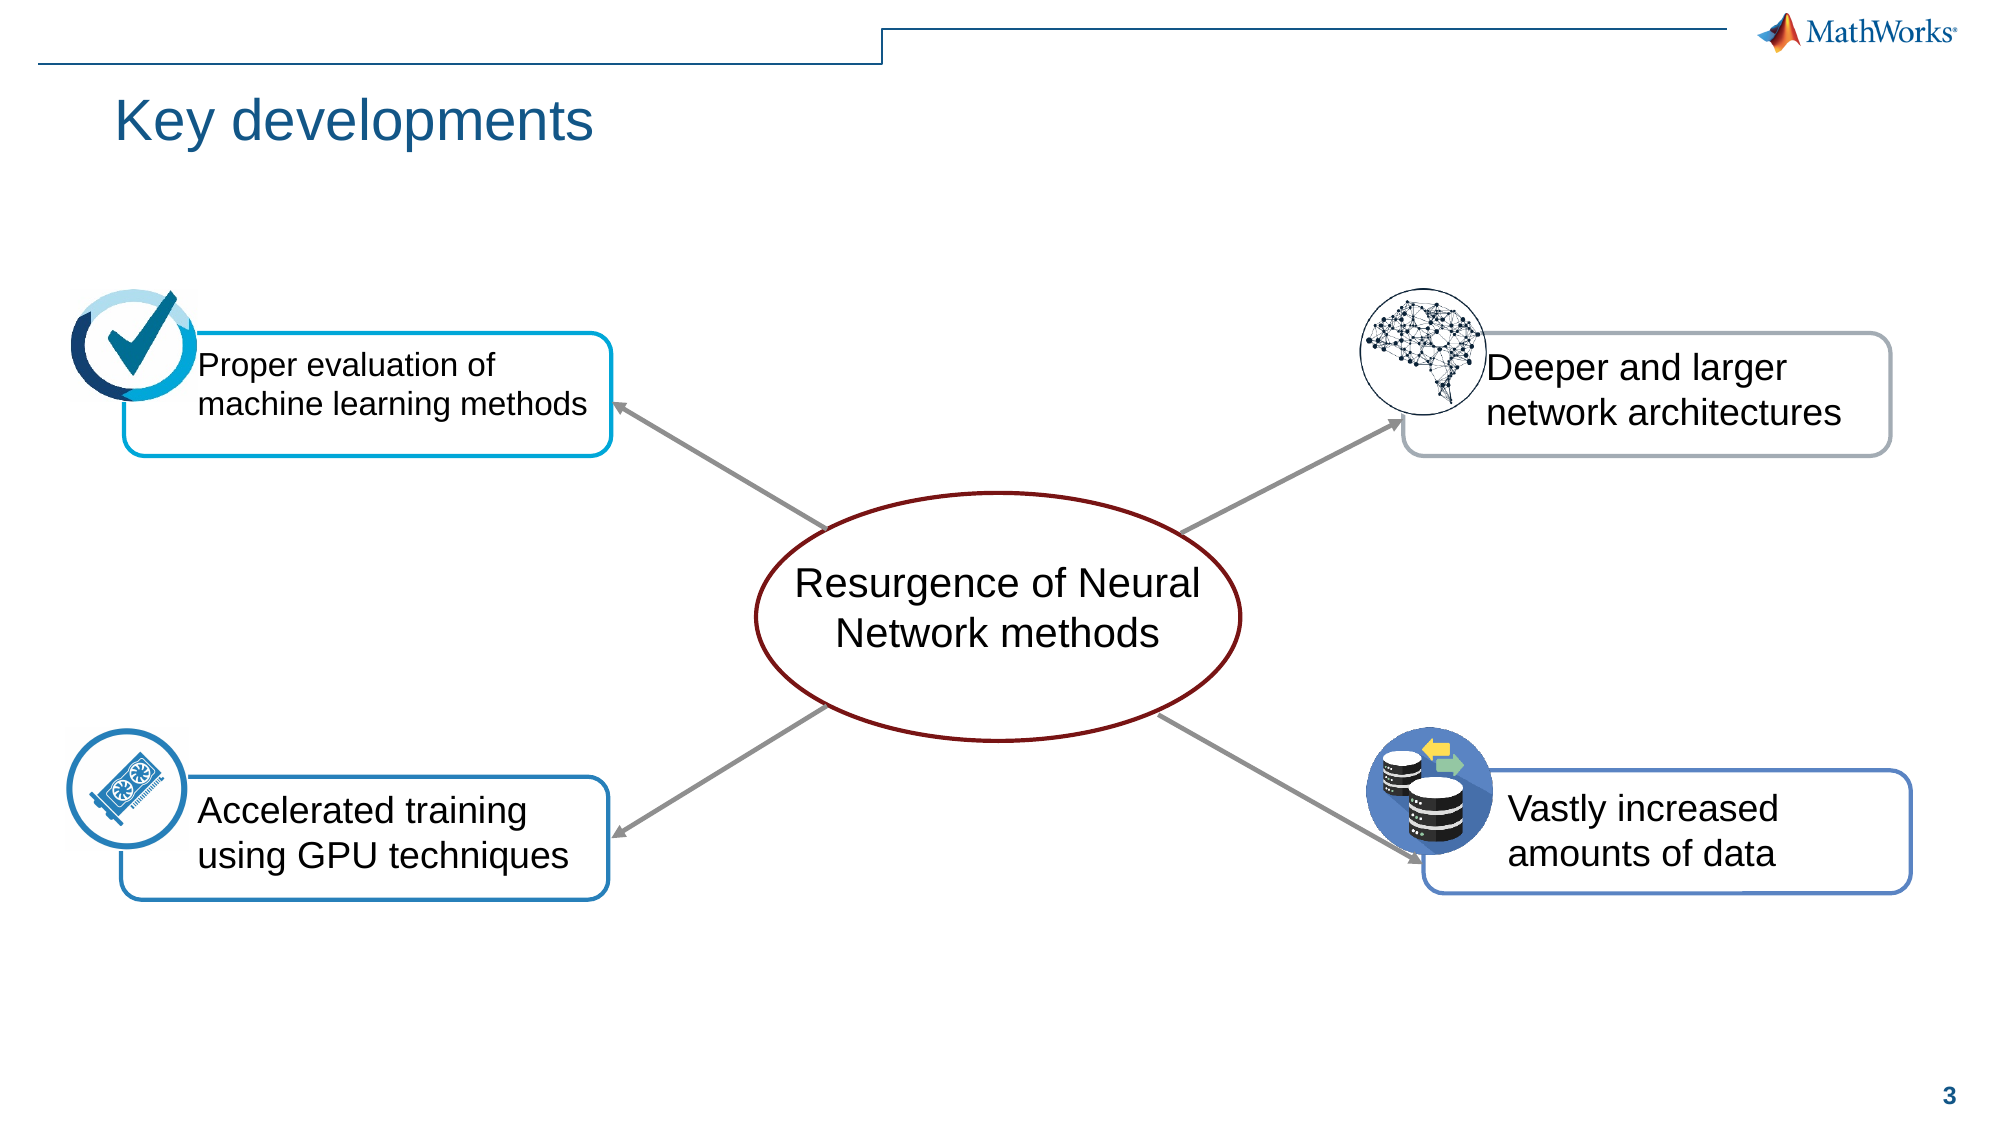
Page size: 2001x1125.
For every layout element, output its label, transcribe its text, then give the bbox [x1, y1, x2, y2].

picture [1751, 3, 1970, 63]
text_box [839, 713, 1157, 744]
text_box [793, 490, 1203, 548]
text_box [753, 576, 767, 658]
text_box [1365, 727, 1942, 933]
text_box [1180, 418, 1404, 534]
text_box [1408, 332, 1930, 457]
text_box [1229, 575, 1243, 659]
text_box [611, 705, 828, 839]
picture [1359, 288, 1487, 416]
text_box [64, 727, 641, 900]
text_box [69, 288, 644, 482]
title Key developments [99, 75, 1867, 238]
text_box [1157, 714, 1424, 865]
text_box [611, 401, 828, 530]
text_box Resurgence of Neural Network methods [767, 548, 1229, 713]
